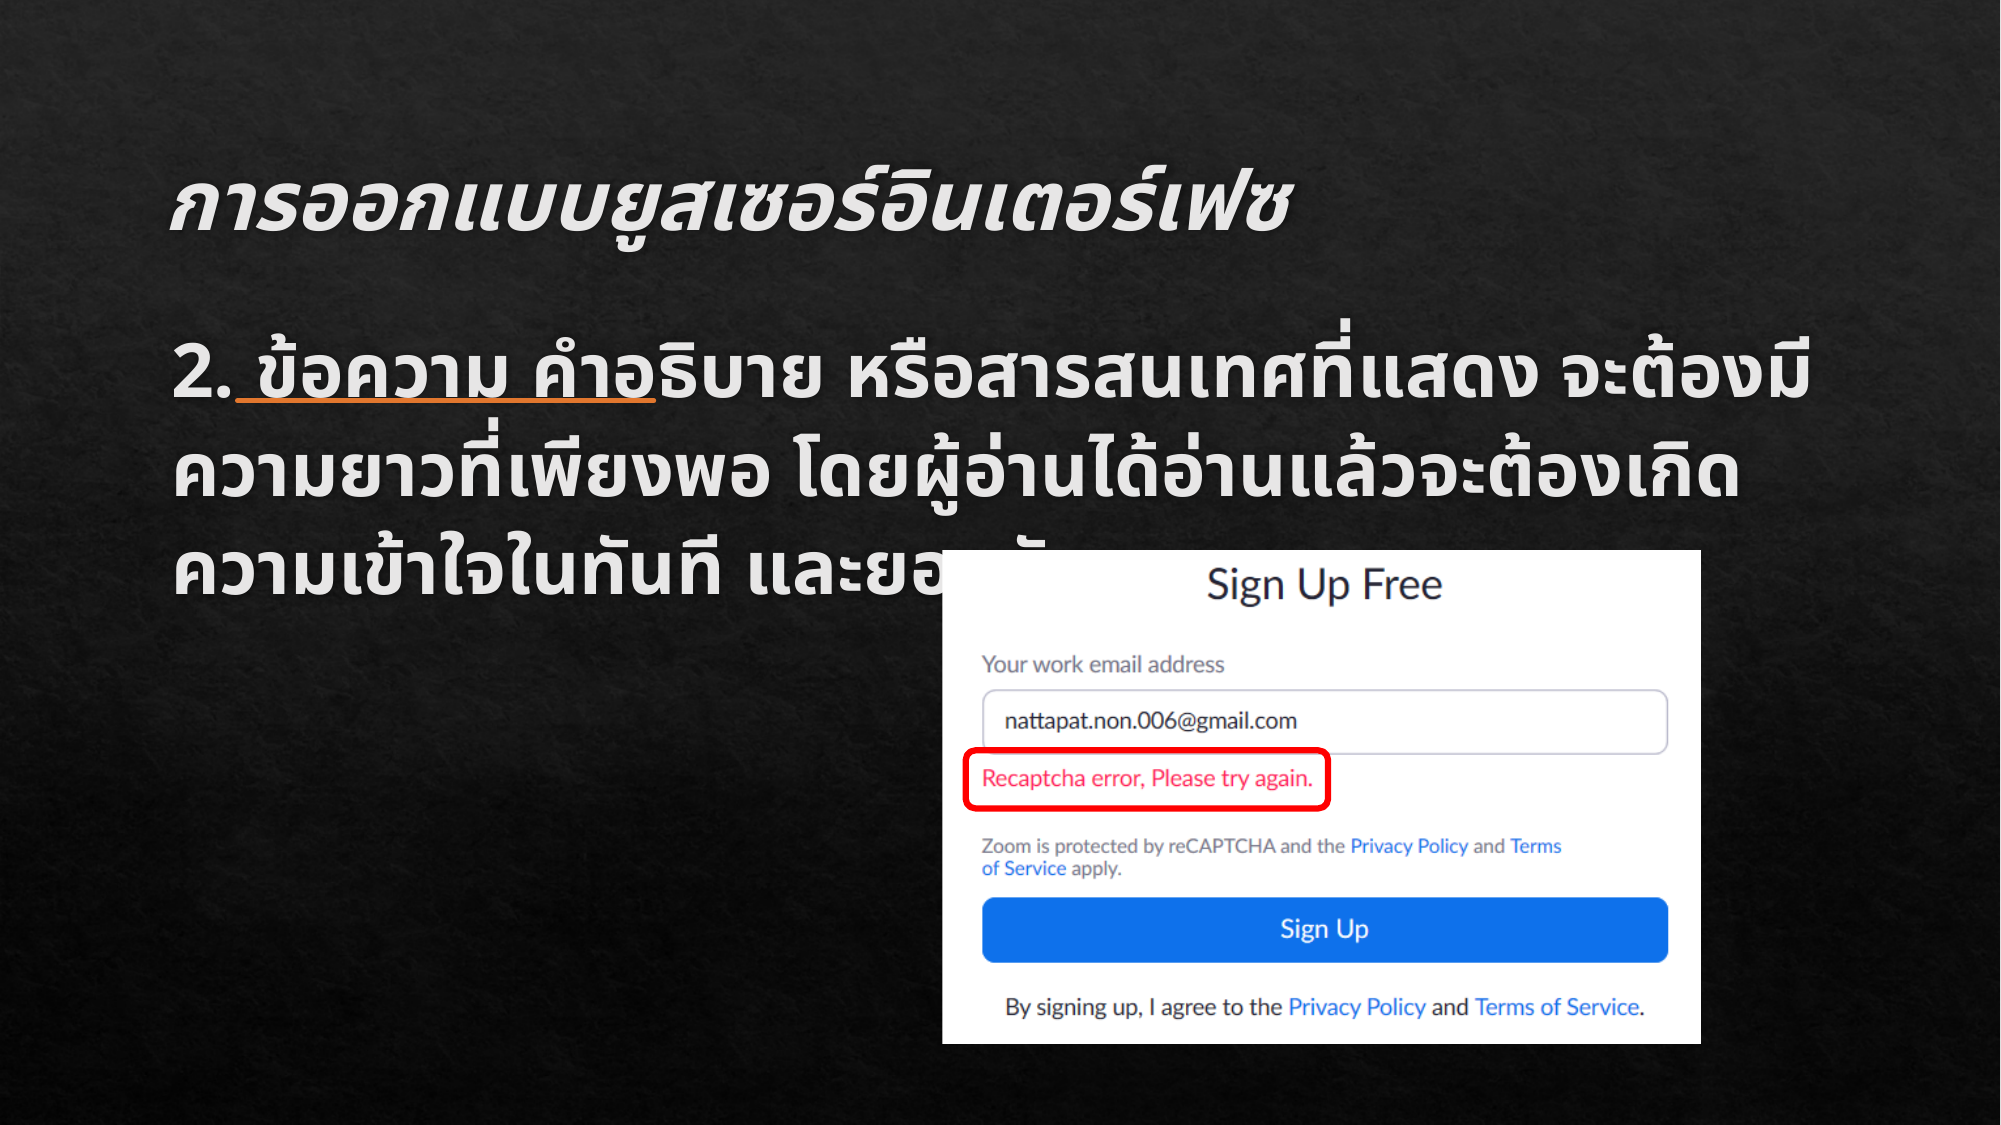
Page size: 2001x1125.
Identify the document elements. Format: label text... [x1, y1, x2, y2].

list 2. ข้อความ คำอธิบาย หรือสารสนเทศที่แสดง จะต้องมีความยาวที่เพียงพอ โดยผู้อ่านได้อ่านแล้วจะต้องเกิดความเข้าใจในทันที และยอมรับ [149, 305, 1849, 1056]
picture [942, 550, 1702, 1044]
title การออกแบบยูสเซอร์อินเตอร์เฟซ [149, 99, 1849, 301]
